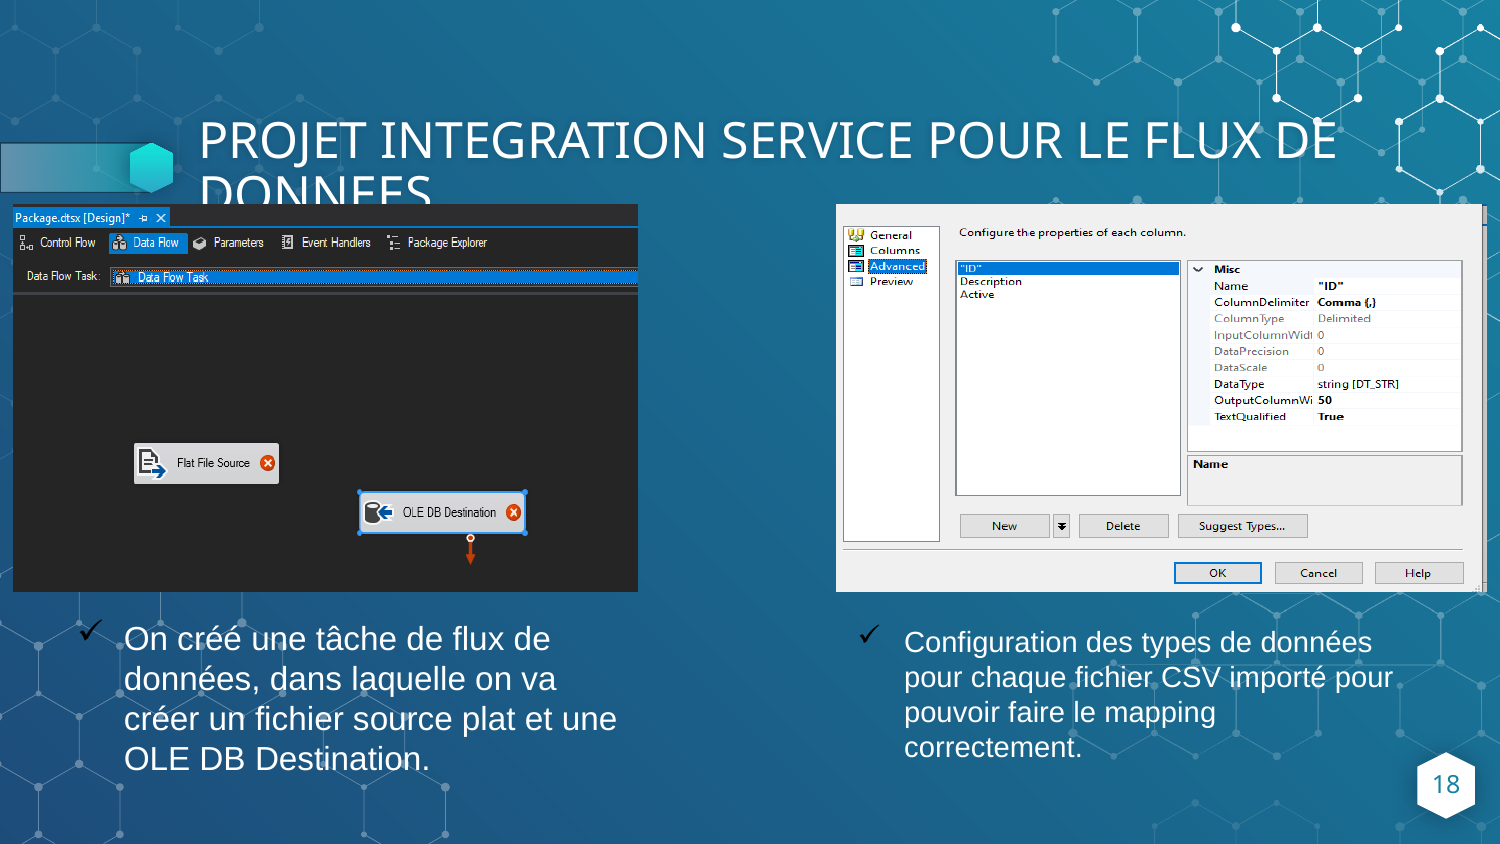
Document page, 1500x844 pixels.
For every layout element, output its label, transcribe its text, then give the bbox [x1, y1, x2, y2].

picture [836, 204, 1488, 592]
text_box Configuration des types de données pour chaque fichier CSV importé pour pouvoir faire le mapping correctement. [842, 616, 1418, 771]
picture [12, 204, 638, 592]
text_box On créé une tâche de flux de données, dans laquelle on va créer un fichier source plat et une OLE DB Destination. [62, 609, 638, 825]
slide_number 18 [1417, 752, 1475, 819]
title PROJET INTEGRATION SERVICE POUR LE FLUX DE DONNEES [198, 140, 1475, 198]
